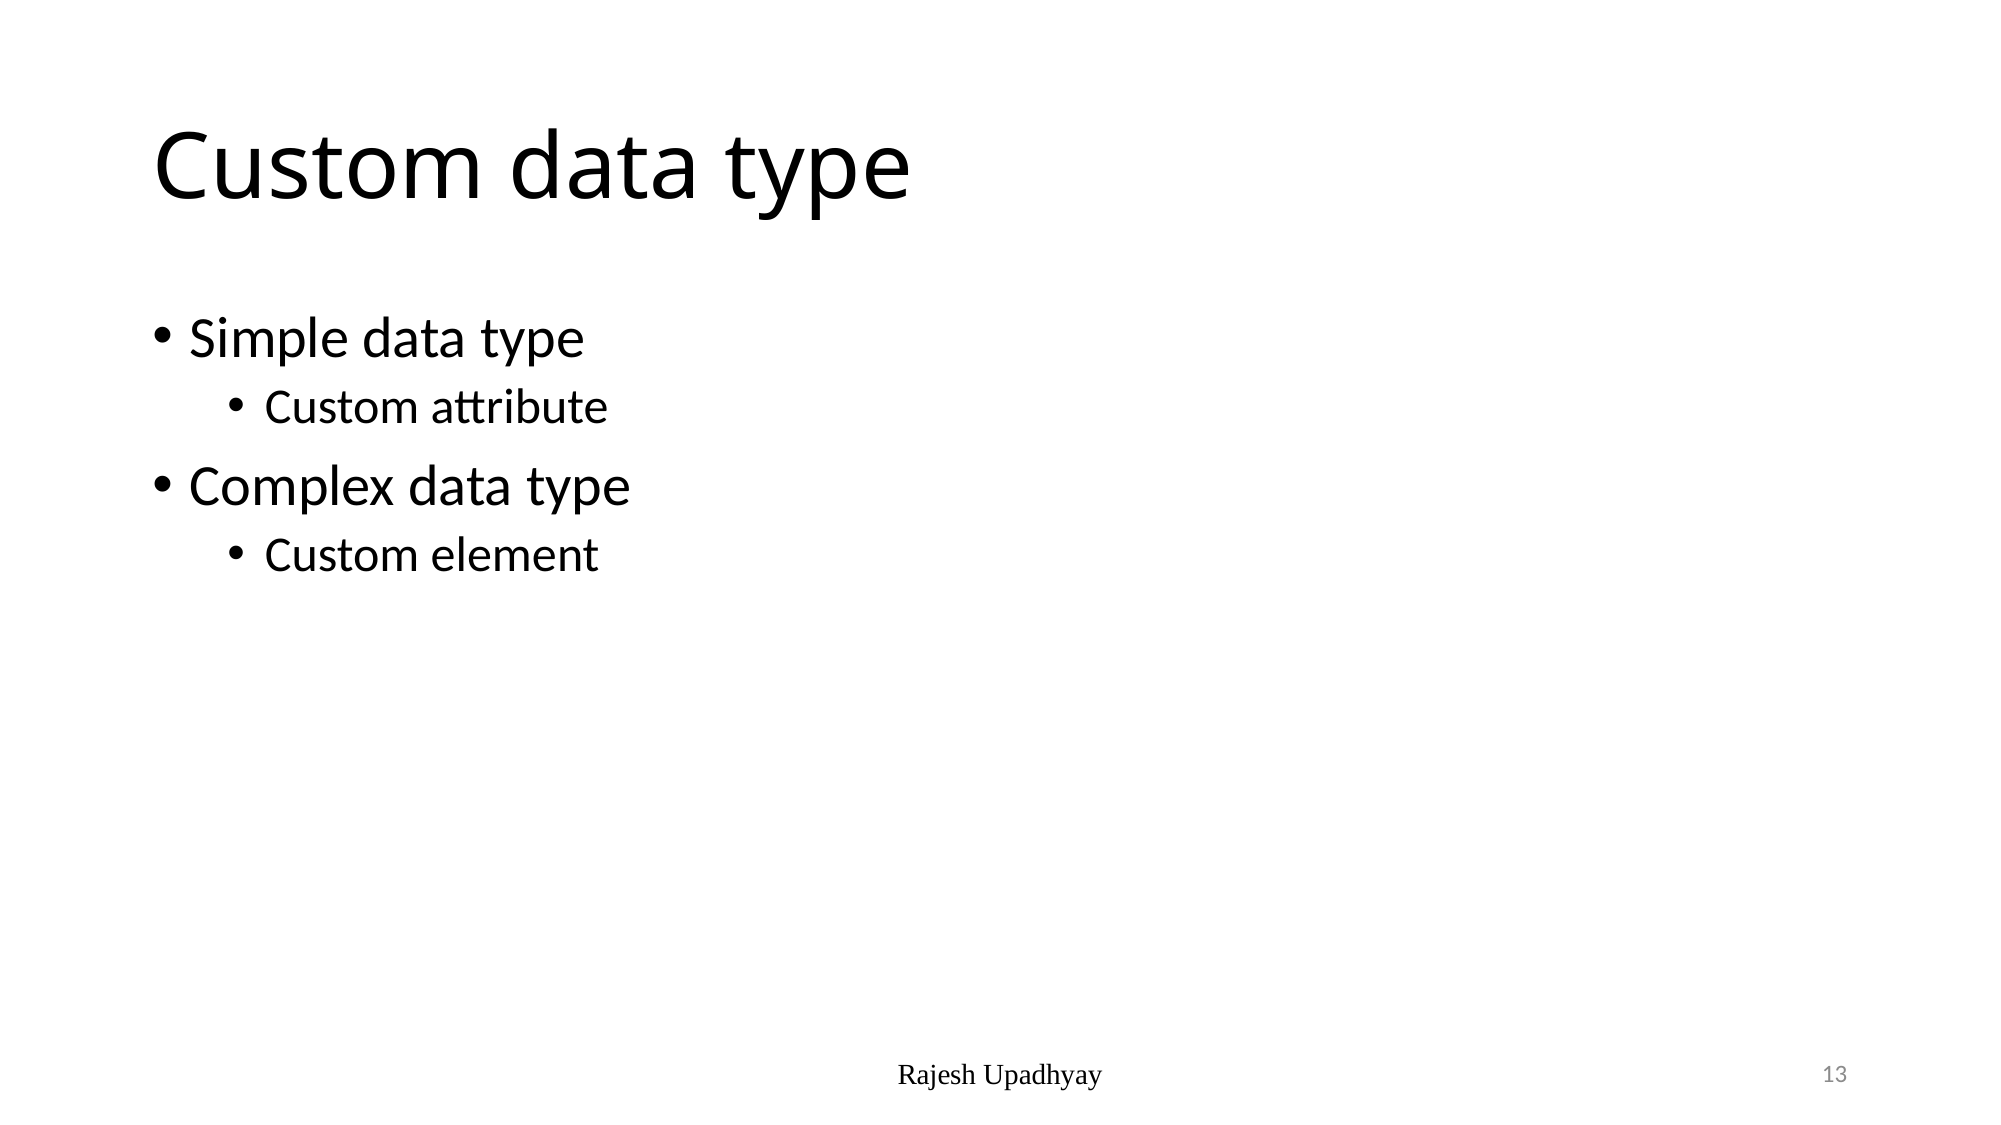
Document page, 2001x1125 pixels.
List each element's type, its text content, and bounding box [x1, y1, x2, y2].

slide_number 13 [1412, 1042, 1863, 1103]
footer Rajesh Upadhyay [662, 1042, 1338, 1103]
title Custom data type [137, 59, 1863, 278]
list Simple data type Custom attribute Complex data type Custom element [137, 299, 1863, 1014]
